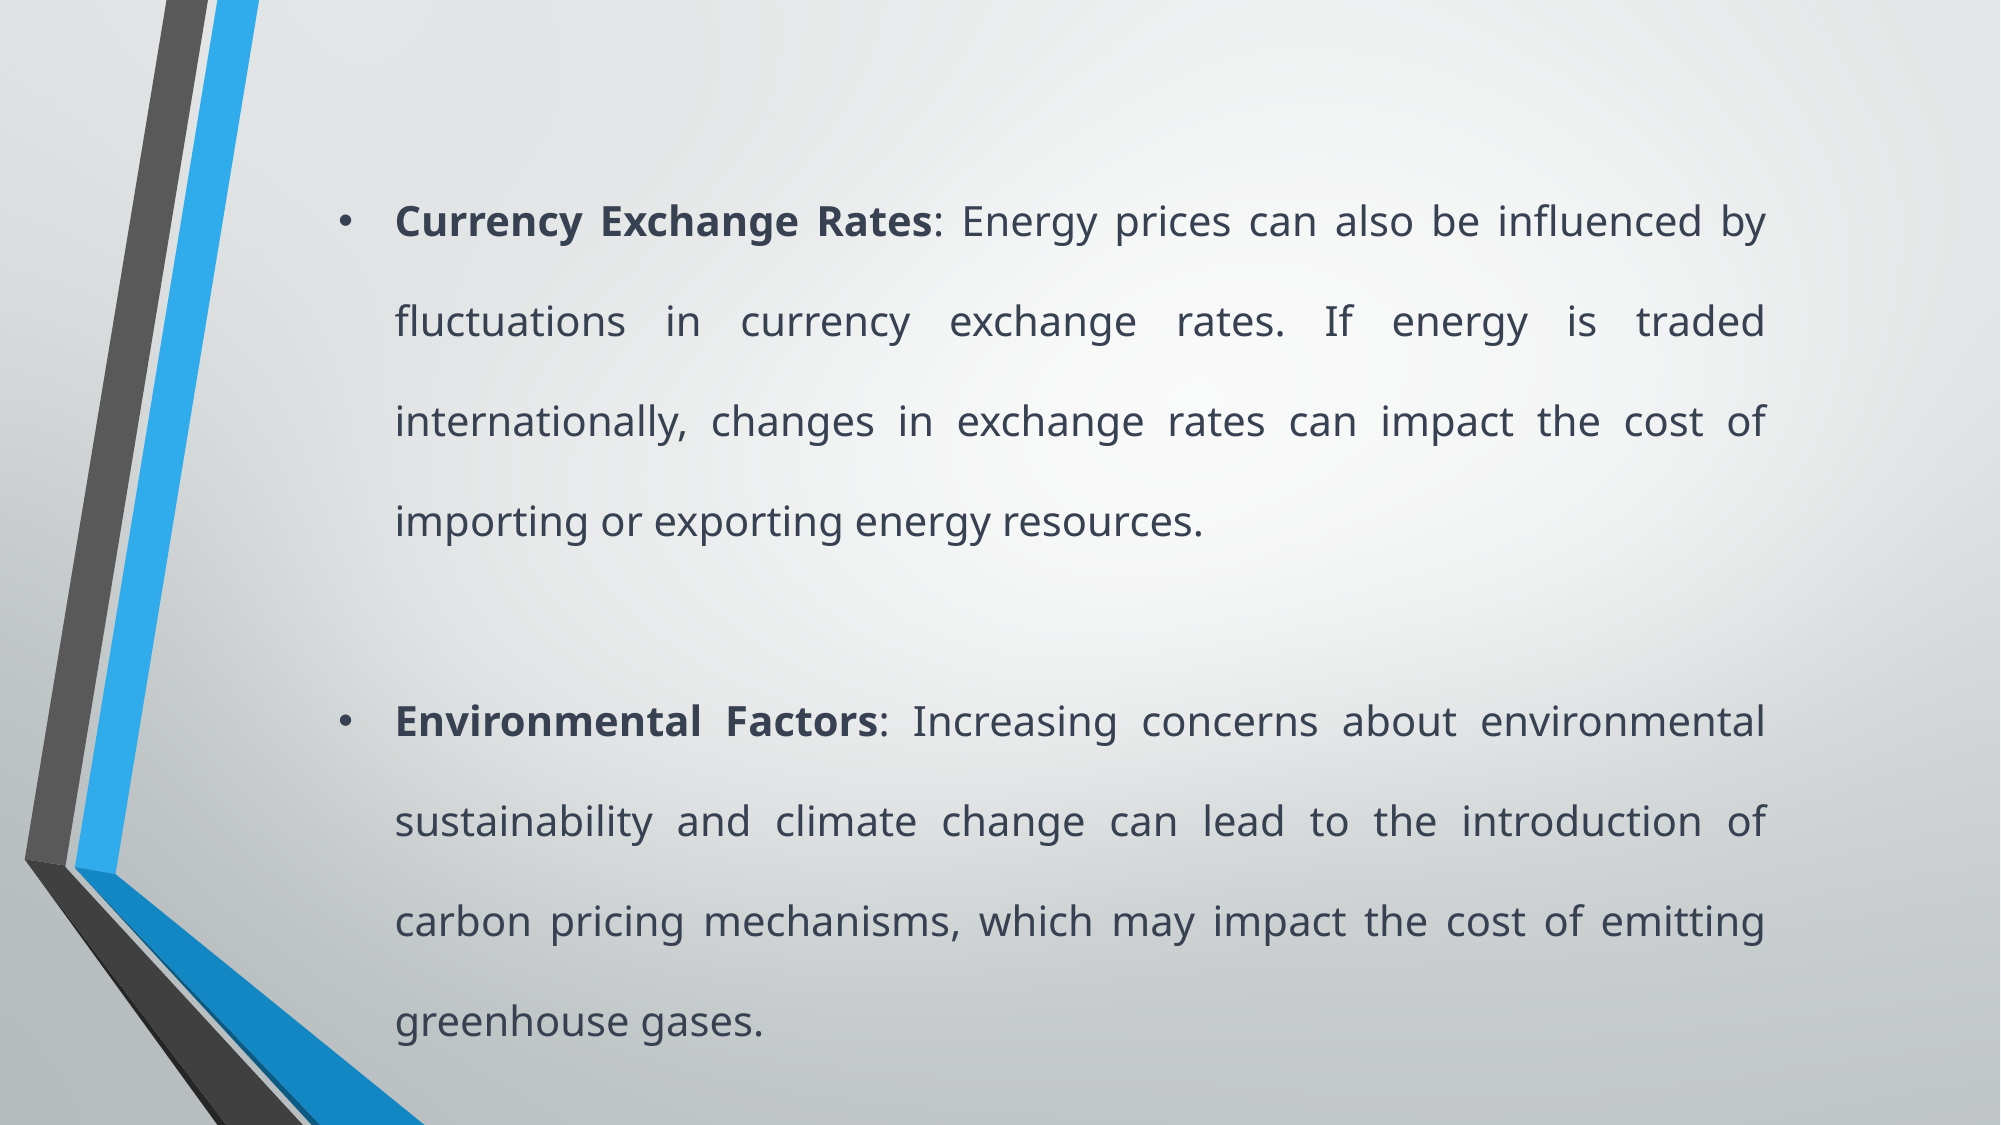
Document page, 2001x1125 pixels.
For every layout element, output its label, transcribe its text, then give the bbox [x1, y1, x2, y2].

text_box Currency Exchange Rates: Energy prices can also be influenced by fluctuations in currency exchange rates. If energy is traded internationally, changes in exchange rates can impact the cost of importing or exporting energy resources. Environmental Factors: Increasing concerns about environmental sustainability and climate change can lead to the introduction of carbon pricing mechanisms, which may impact the cost of emitting greenhouse gases. [323, 137, 1782, 1053]
